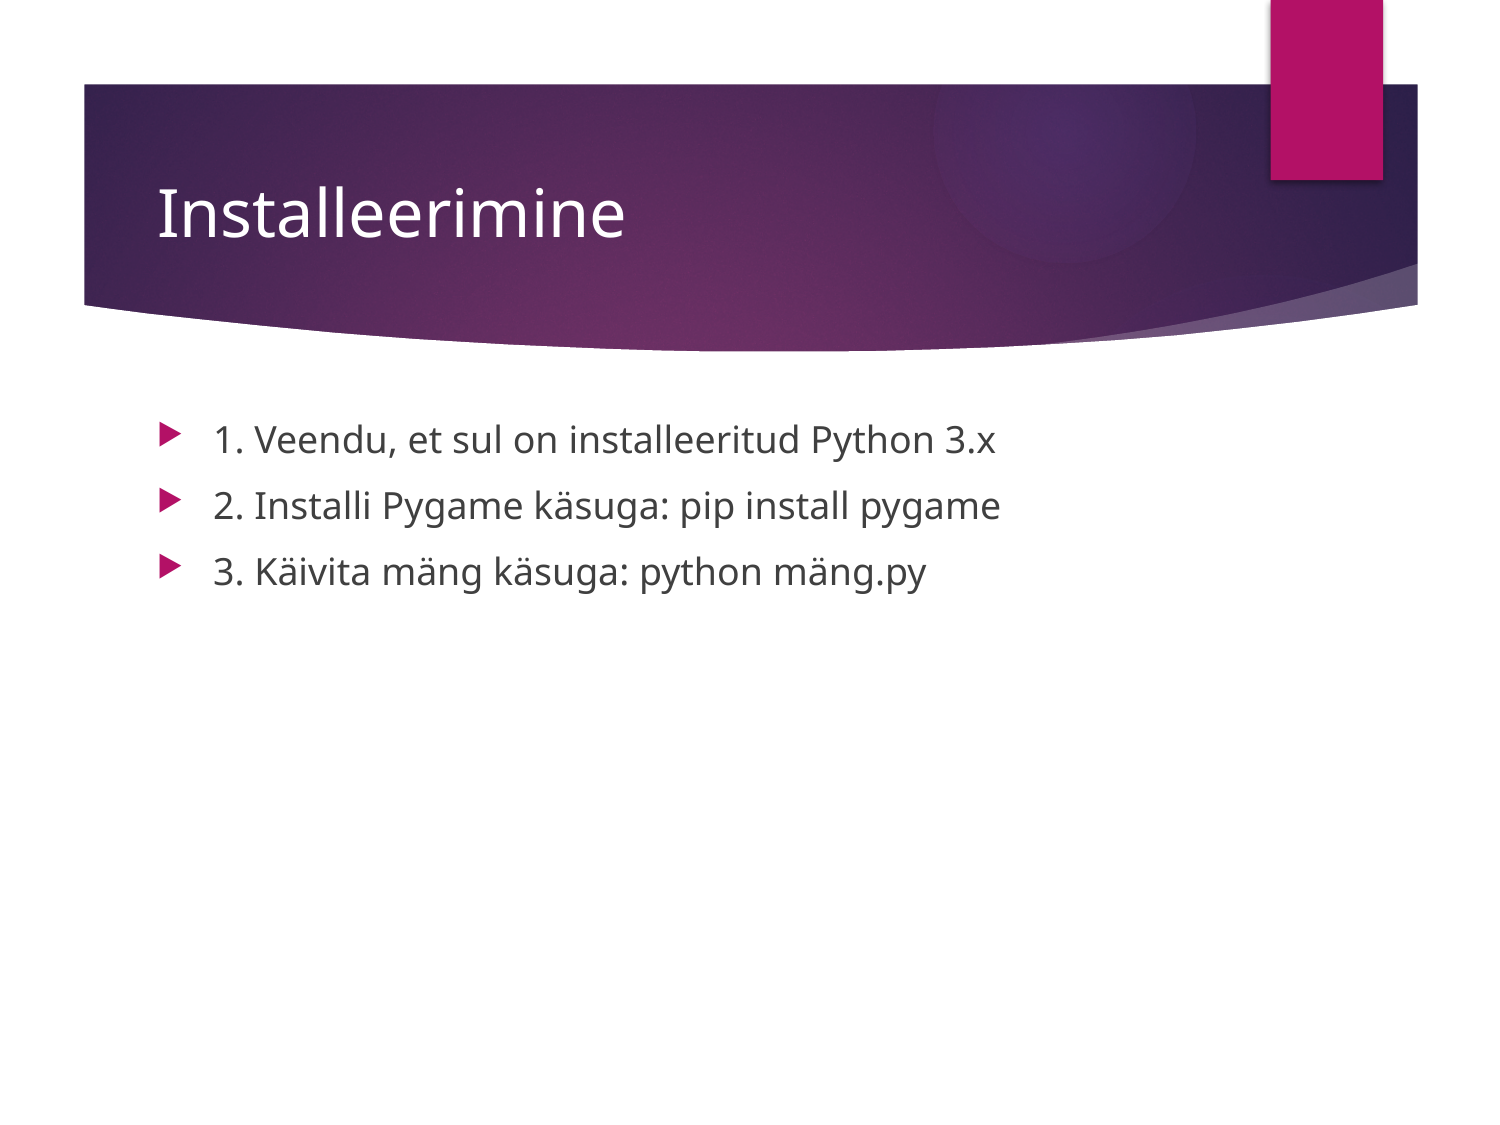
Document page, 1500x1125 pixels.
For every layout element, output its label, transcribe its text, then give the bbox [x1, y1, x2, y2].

list 1. Veendu, et sul on installeeritud Python 3.x 2. Installi Pygame käsuga: pip install pygame 3. Käivita mäng käsuga: python mäng.py [141, 408, 1183, 988]
title Installeerimine [142, 152, 1183, 269]
